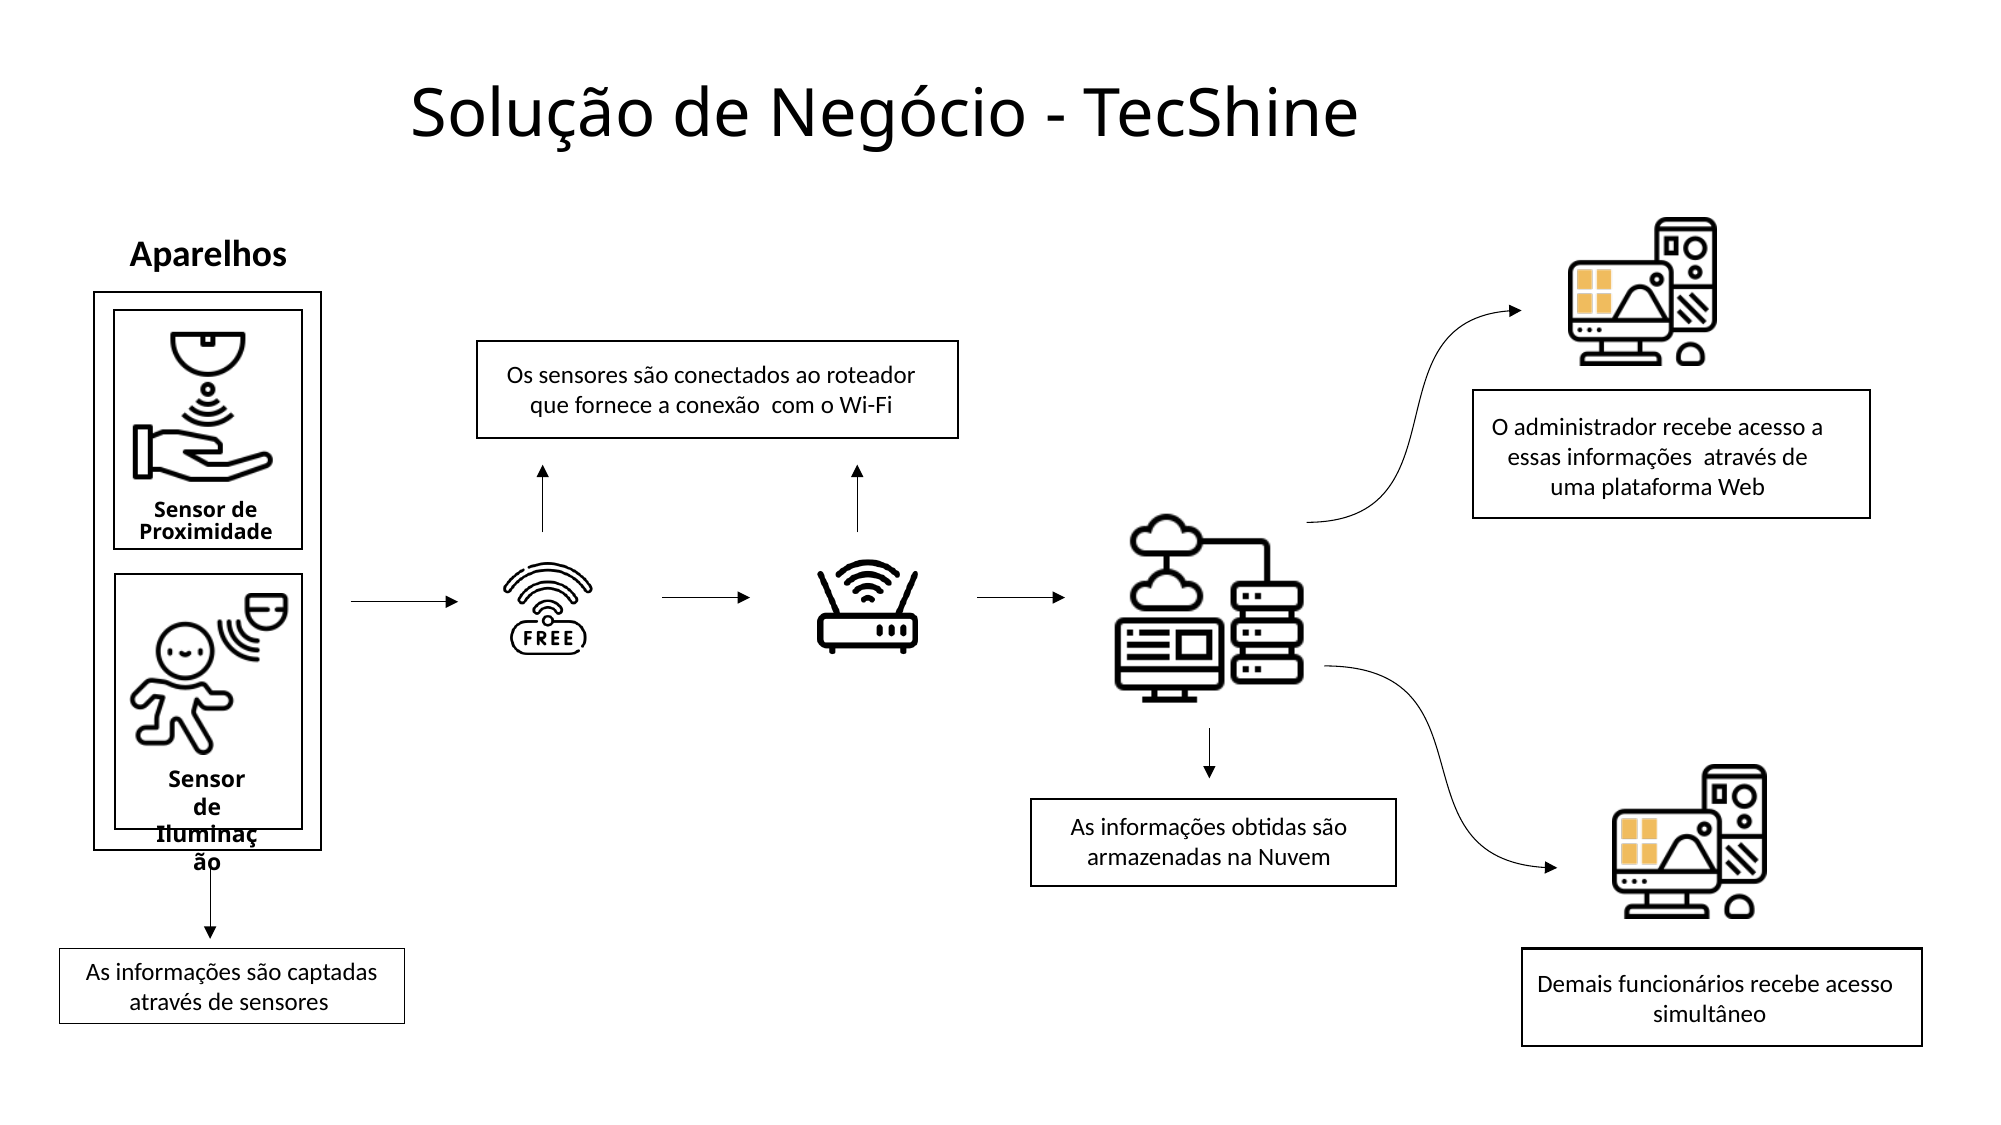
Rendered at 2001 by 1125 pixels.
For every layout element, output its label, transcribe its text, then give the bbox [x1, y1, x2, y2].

text_box [1521, 1035, 1923, 1047]
text_box Demais funcionários recebe acesso simultâneo [1483, 960, 1948, 1035]
text_box [476, 340, 959, 439]
text_box [1521, 947, 1923, 960]
picture [128, 327, 288, 487]
text_box [1522, 389, 1871, 519]
text_box [1030, 798, 1397, 887]
picture [1568, 217, 1717, 366]
text_box As informações são captadas através de sensores [59, 948, 405, 1024]
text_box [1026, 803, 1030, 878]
text_box [114, 573, 303, 830]
picture [128, 593, 290, 755]
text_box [1306, 310, 1522, 523]
text_box Sensor de Iluminação [139, 830, 275, 882]
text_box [1324, 665, 1558, 868]
text_box Solução de Negócio - TecShine [375, 62, 1415, 157]
picture [817, 556, 918, 657]
text_box O administrador recebe acesso a essas informações através de uma plataforma Web [1522, 403, 1844, 508]
picture [1111, 511, 1307, 706]
text_box Aparelhos [114, 221, 303, 282]
text_box [93, 291, 322, 851]
text_box [113, 309, 303, 550]
picture [501, 562, 594, 655]
picture [1612, 764, 1767, 919]
